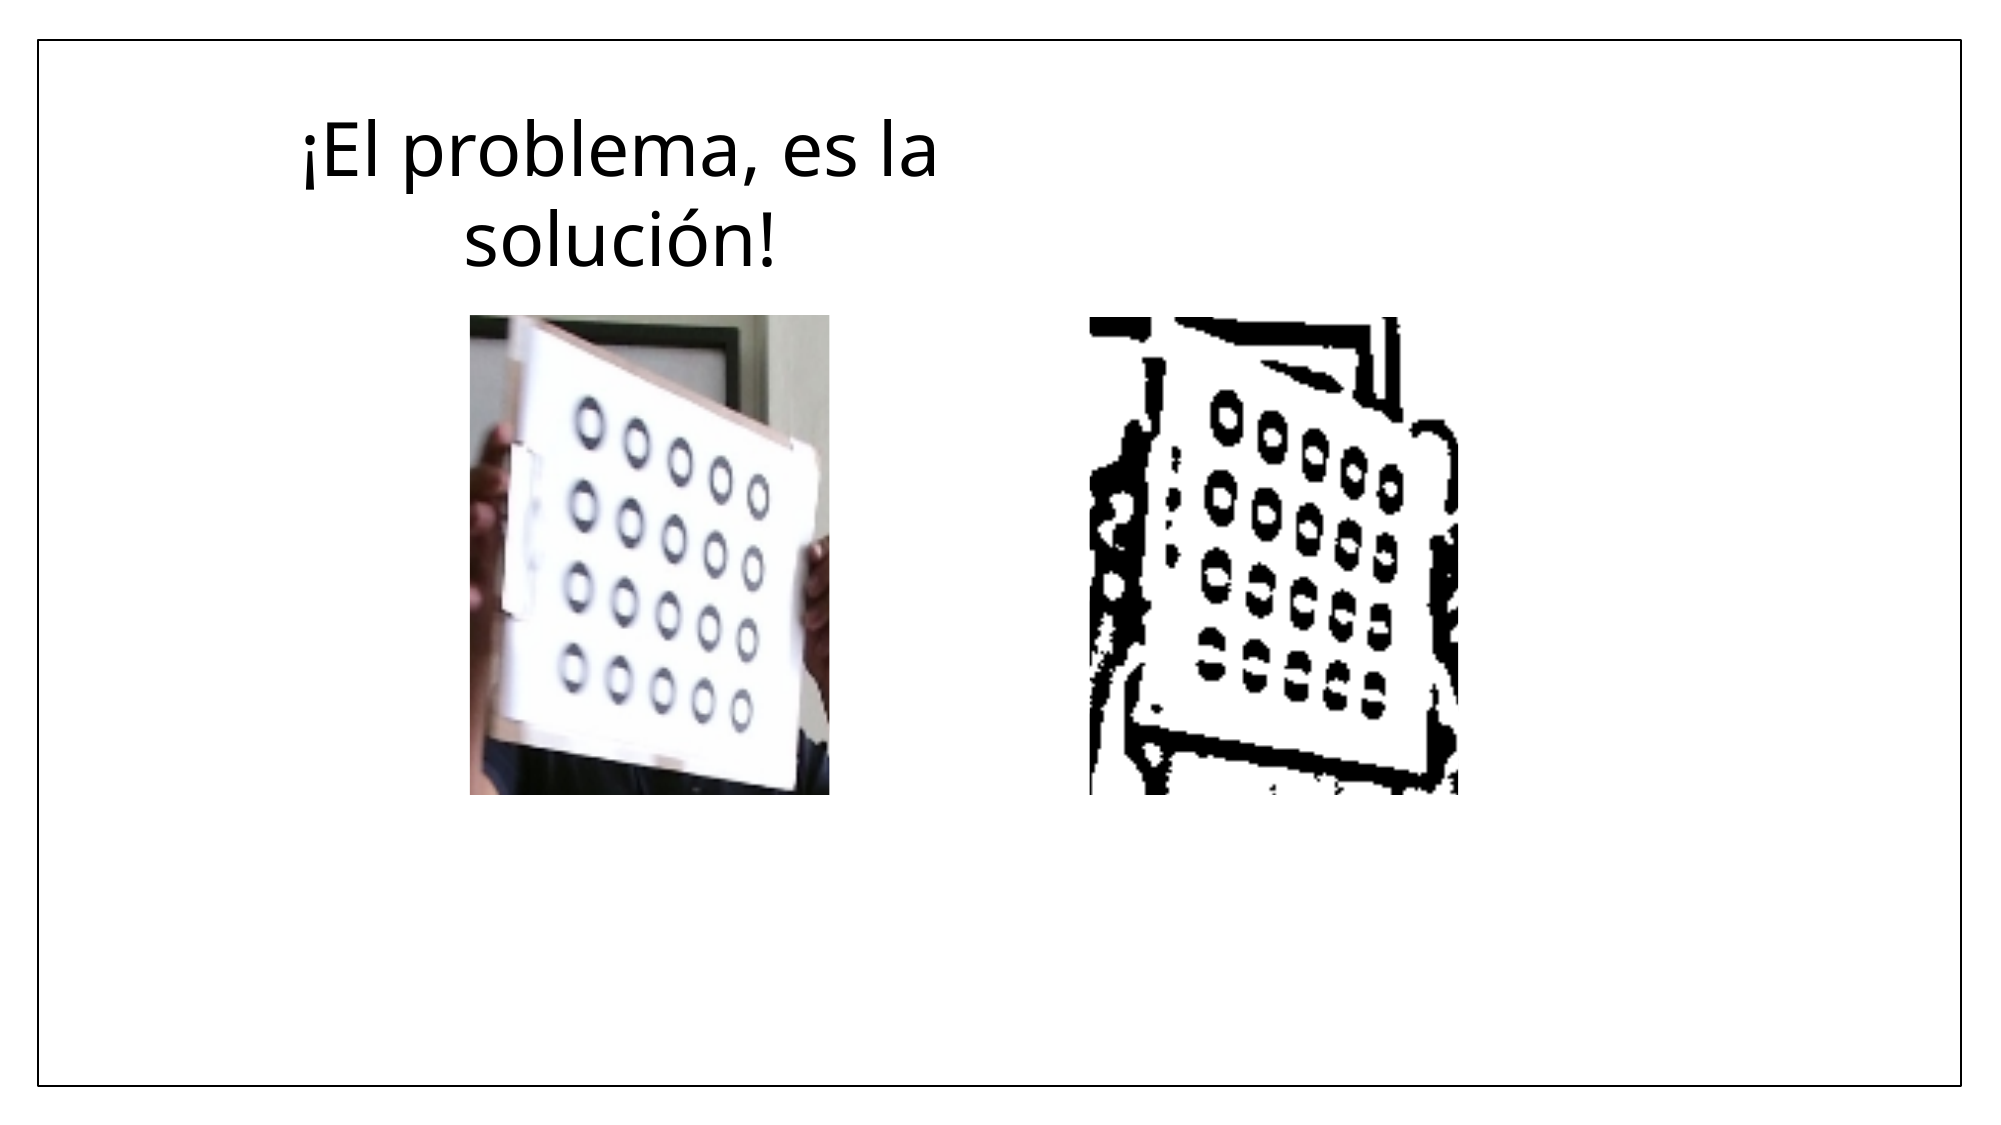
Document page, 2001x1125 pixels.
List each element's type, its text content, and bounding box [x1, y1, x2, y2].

picture [1089, 317, 1459, 796]
text_box ¡El problema, es la solución! [120, 93, 1121, 289]
picture [469, 315, 830, 796]
